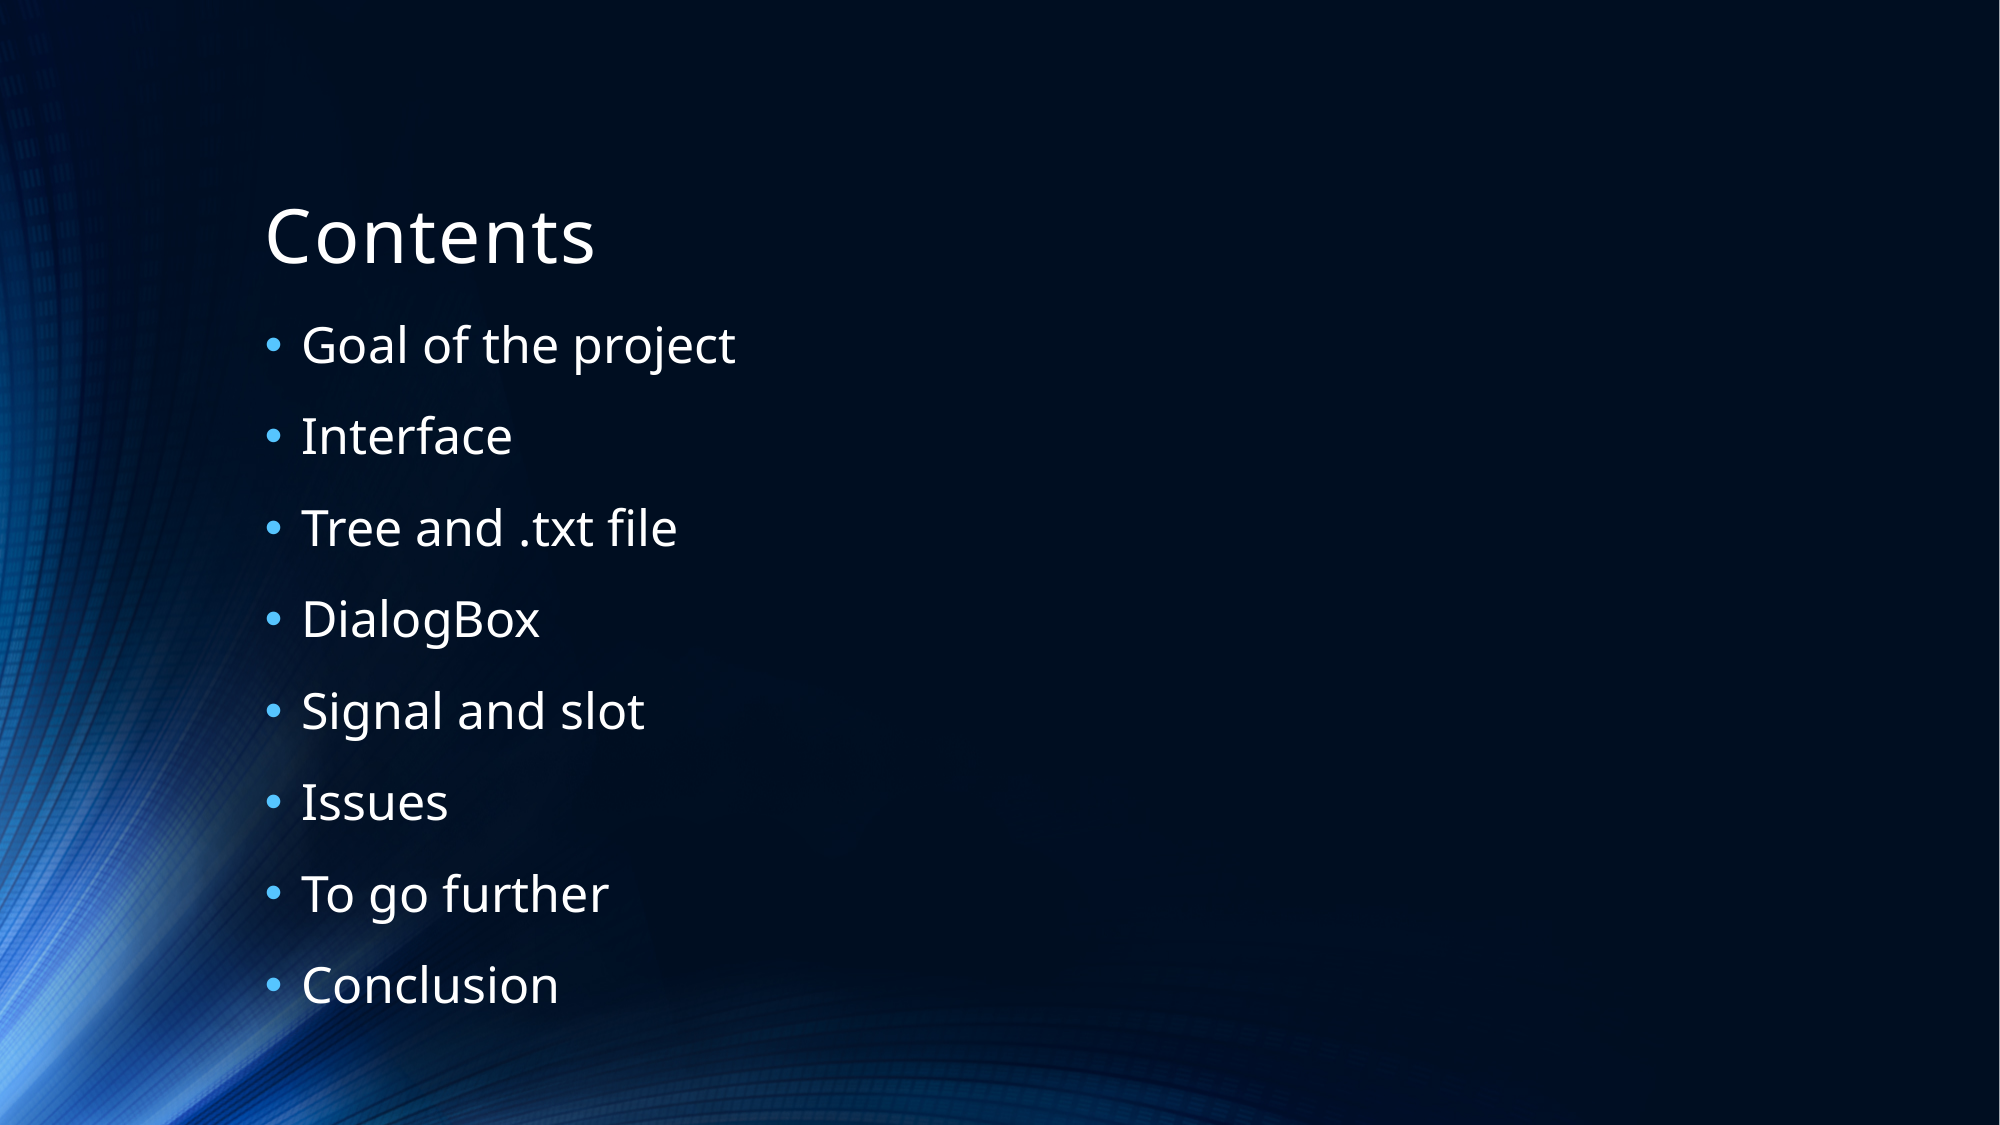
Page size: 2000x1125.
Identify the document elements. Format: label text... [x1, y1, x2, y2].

title Contents [249, 62, 1750, 288]
picture [0, 0, 2000, 1125]
list Goal of the project Interface Tree and .txt file DialogBox Signal and slot Issues To go further Conclusion [249, 312, 1749, 1047]
